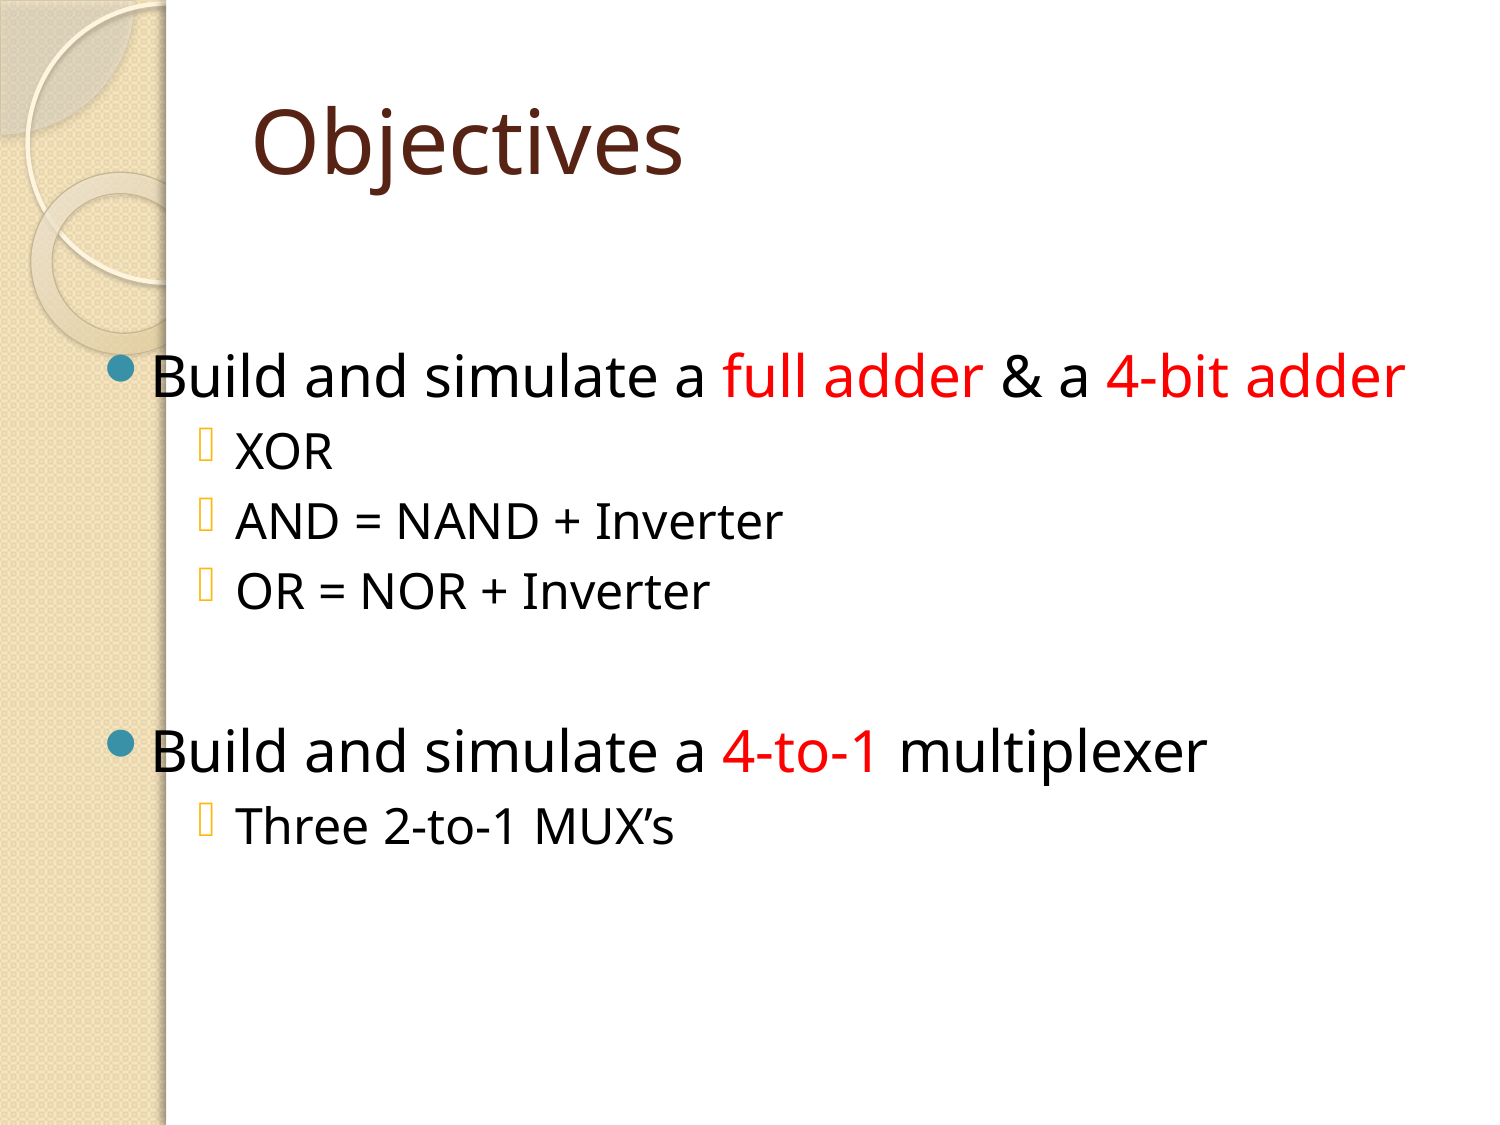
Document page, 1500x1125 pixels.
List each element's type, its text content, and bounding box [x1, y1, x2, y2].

title Objectives [235, 45, 1466, 233]
list Build and simulate a full adder & a 4-bit adder XOR AND = NAND + Inverter OR = NOR + Inverter Build and simulate a 4-to-1 multiplexer Three 2-to-1 MUX’s [75, 249, 1425, 988]
